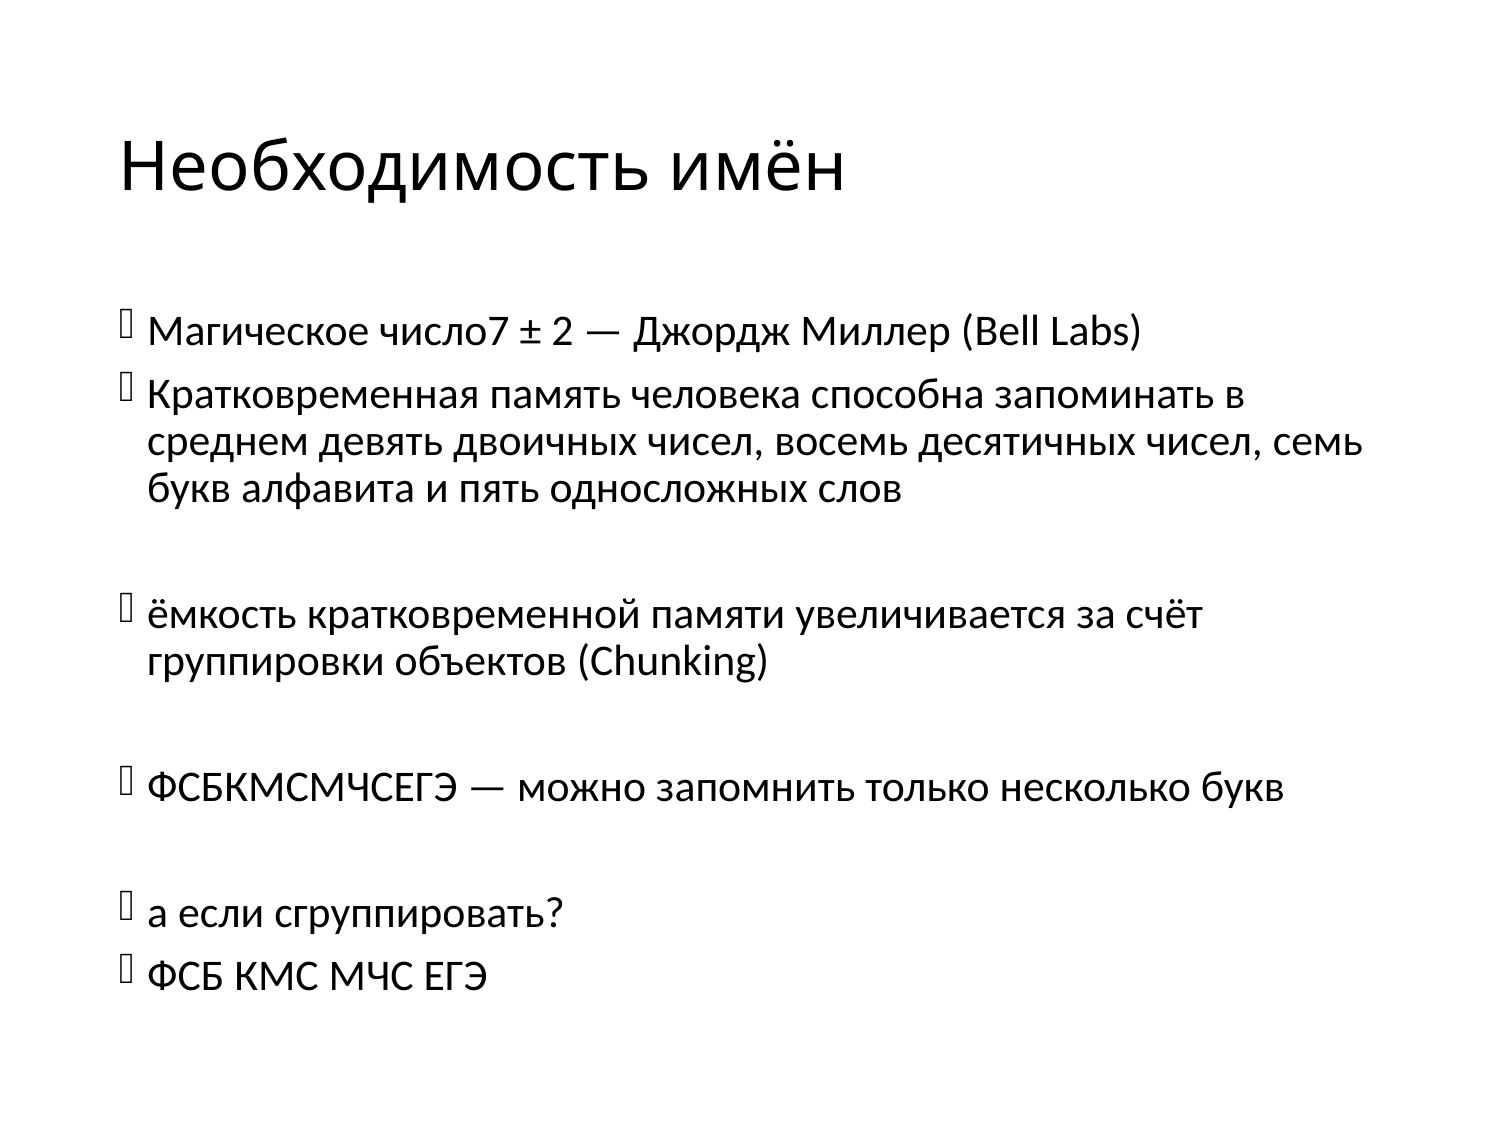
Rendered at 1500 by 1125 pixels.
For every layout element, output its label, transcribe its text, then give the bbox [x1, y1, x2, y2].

title Необходимость имён [103, 60, 1398, 278]
list Магическое число7 ± 2 — Джордж Миллер (Bell Labs) Кратковременная память человека способна запоминать в среднем девять двоичных чисел, восемь десятичных чисел, семь букв алфавита и пять односложных слов ёмкость кратковременной памяти увеличивается за счёт группировки объектов (Chunking) ФСБКМСМЧСЕГЭ — можно запомнить только несколько букв а если сгруппировать? ФСБ КМС МЧС ЕГЭ [103, 299, 1398, 1083]
